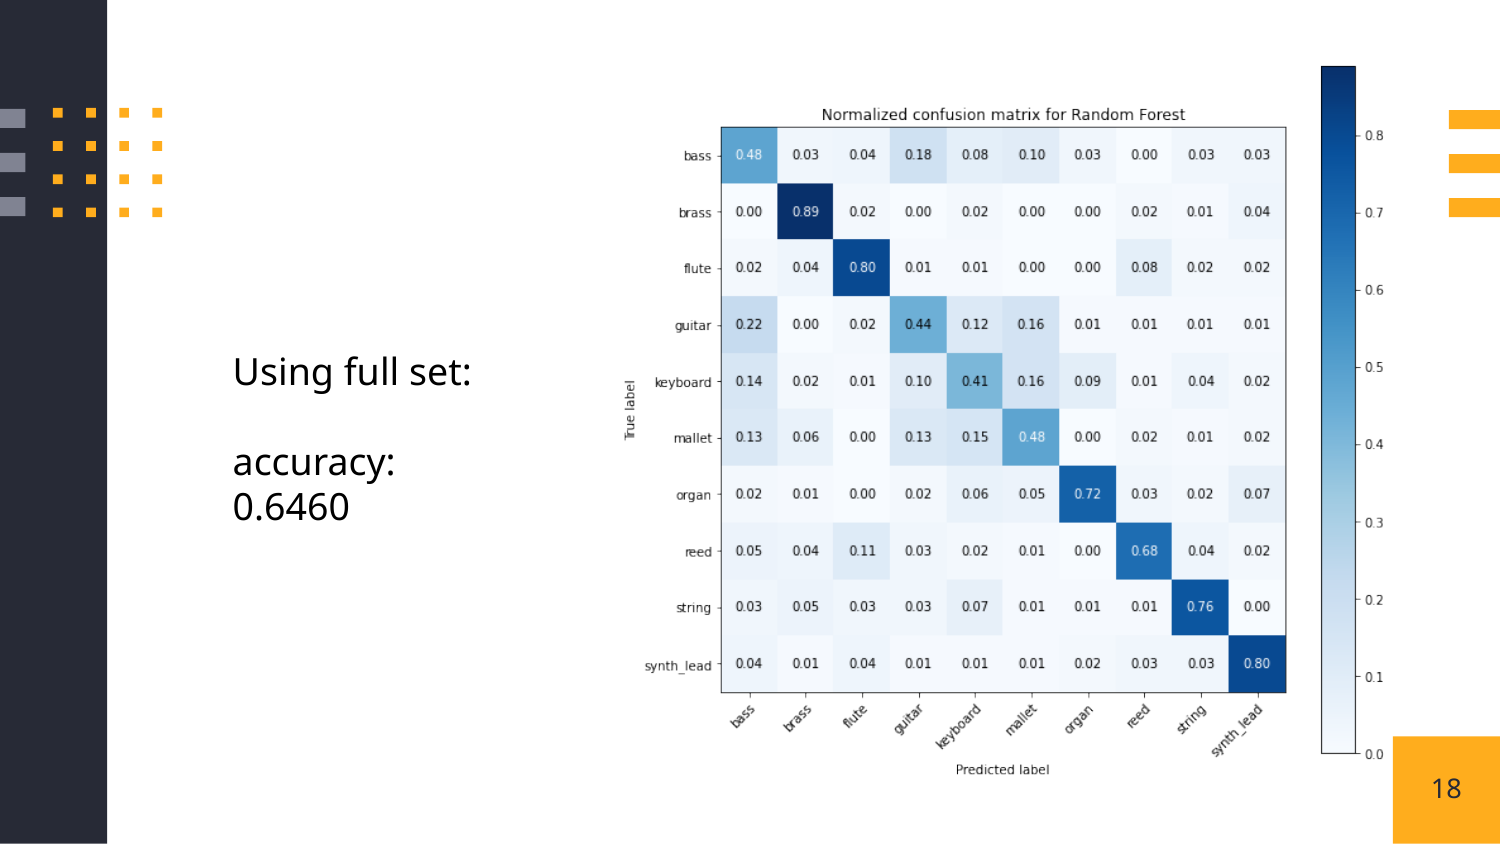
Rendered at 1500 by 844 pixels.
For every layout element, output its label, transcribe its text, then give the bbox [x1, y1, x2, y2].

picture [616, 57, 1393, 786]
slide_number ‹#› [1392, 736, 1500, 844]
text_box Using full set: accuracy: 0.6460 [217, 333, 535, 511]
